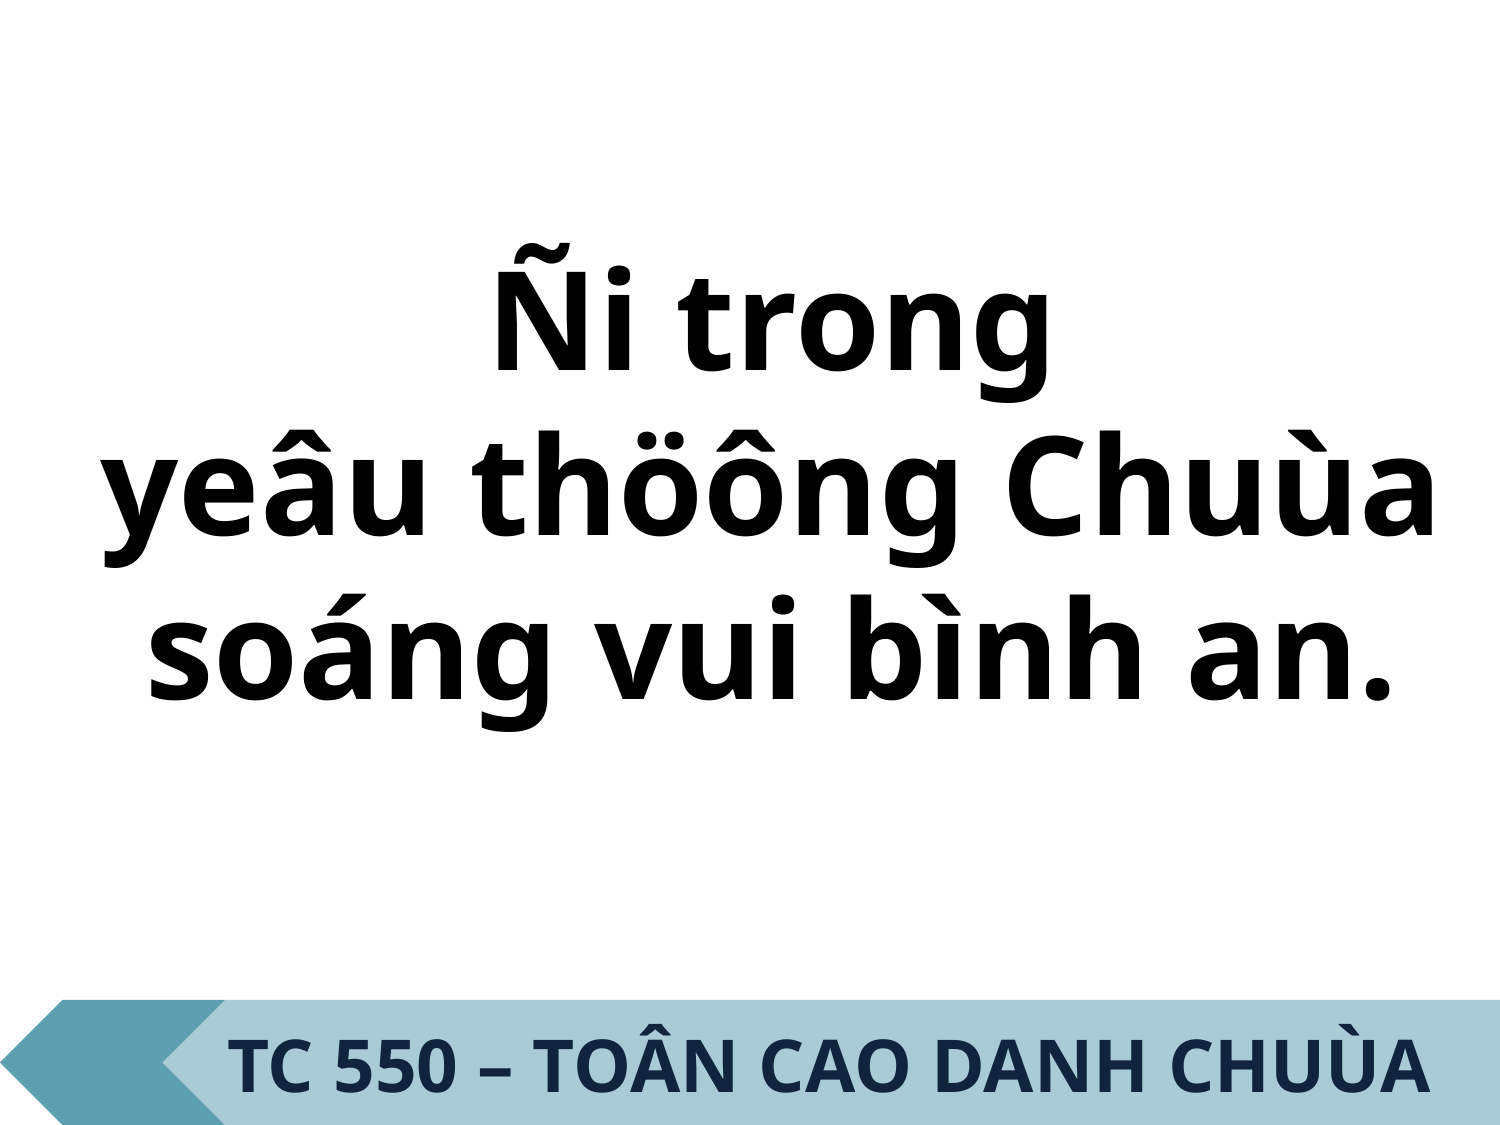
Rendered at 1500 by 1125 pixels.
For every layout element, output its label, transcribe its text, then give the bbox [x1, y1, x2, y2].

text_box Ñi trong yeâu thöông Chuùa soáng vui bình an. [0, 225, 1500, 735]
text_box TC 550 – TOÂN CAO DANH CHUÙA [212, 1012, 1500, 1115]
